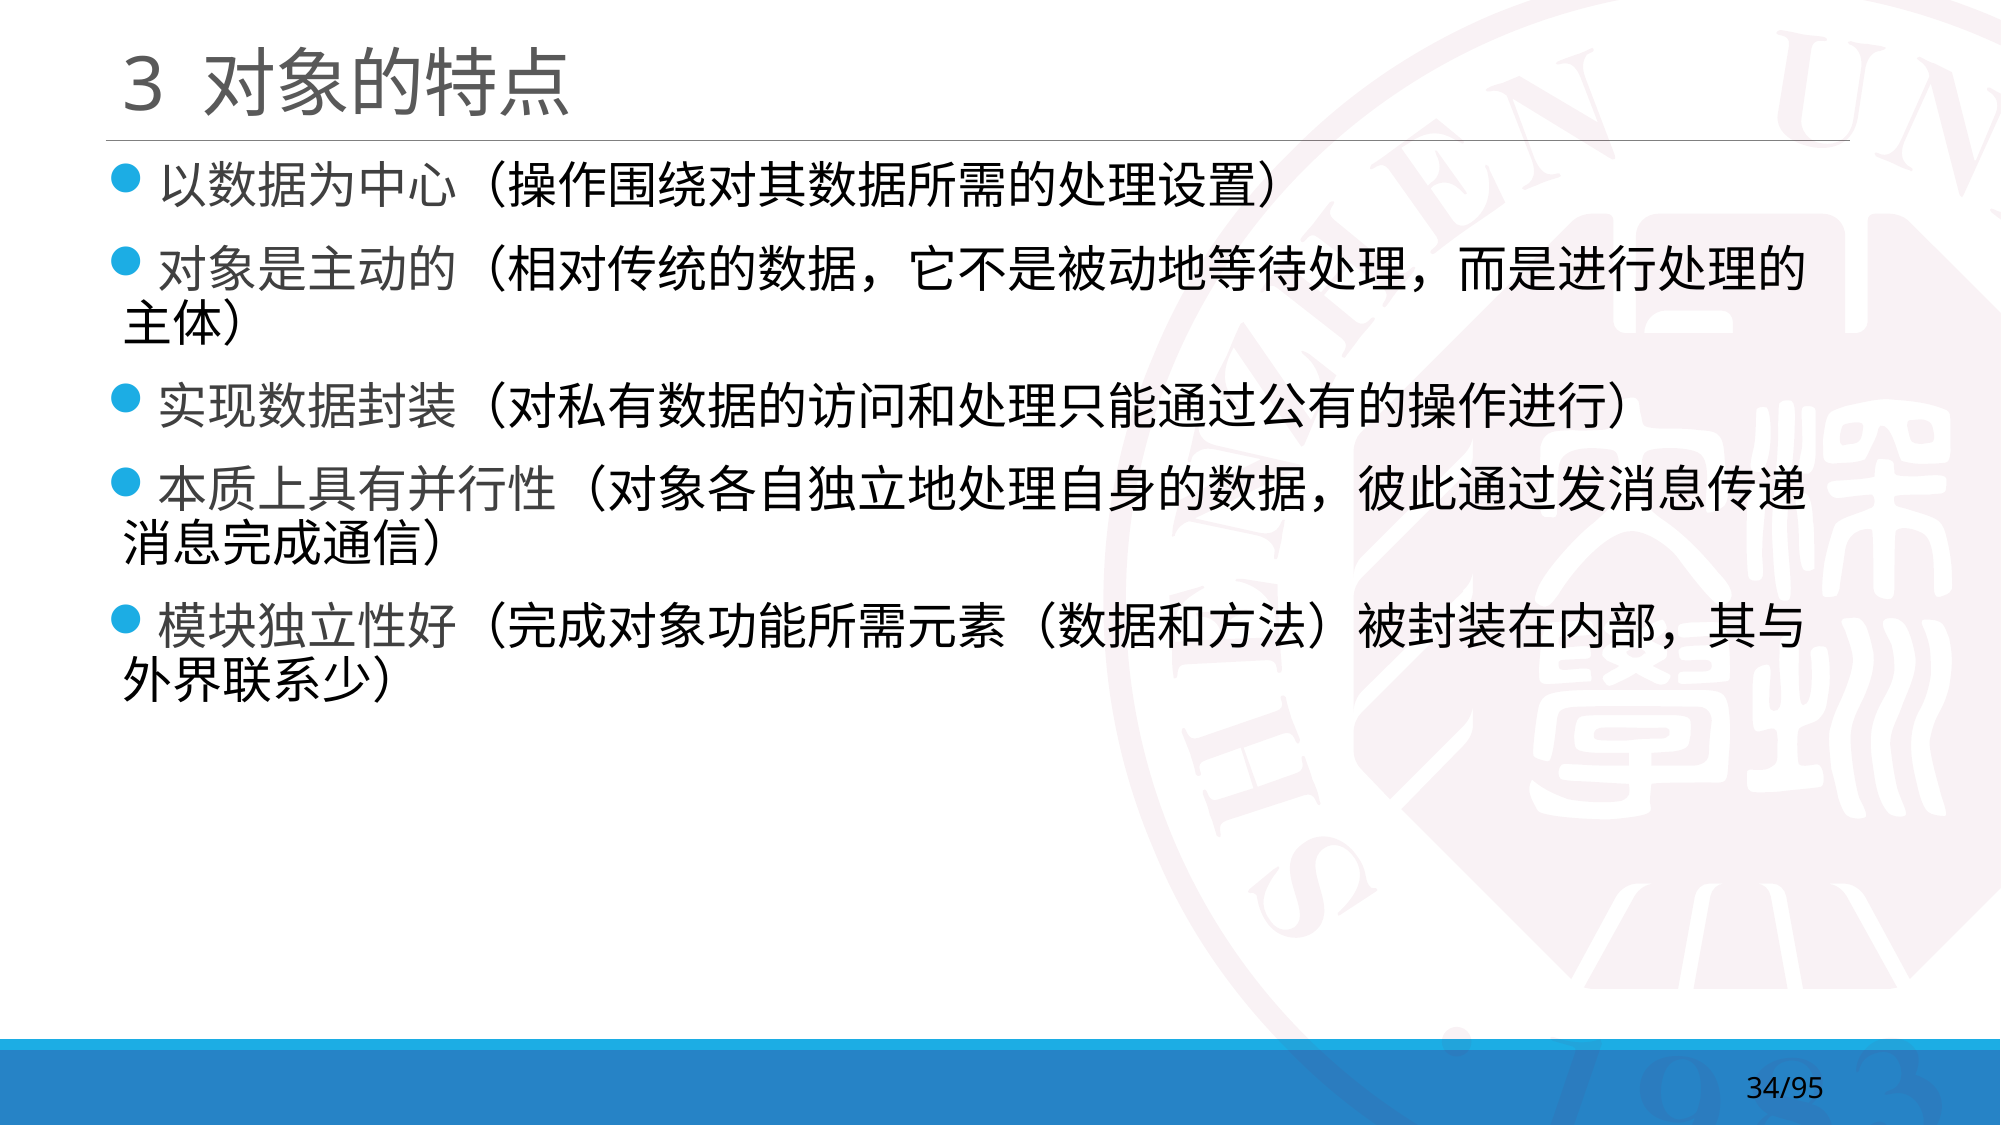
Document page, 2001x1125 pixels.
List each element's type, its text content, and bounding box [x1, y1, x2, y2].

title 3 对象的特点 [107, 0, 1386, 134]
slide_number 34/95 [1624, 1059, 1840, 1120]
list 以数据为中心（操作围绕对其数据所需的处理设置） 对象是主动的（相对传统的数据，它不是被动地等待处理，而是进行处理的主体） 实现数据封装（对私有数据的访问和处理只能通过公有的操作进行） 本质上具有并行性（对象各自独立地处理自身的数据，彼此通过发消息传递消息完成通信） 模块独立性好（完成对象功能所需元素（数据和方法）被封装在内部，其与外界联系少） [107, 153, 1856, 941]
